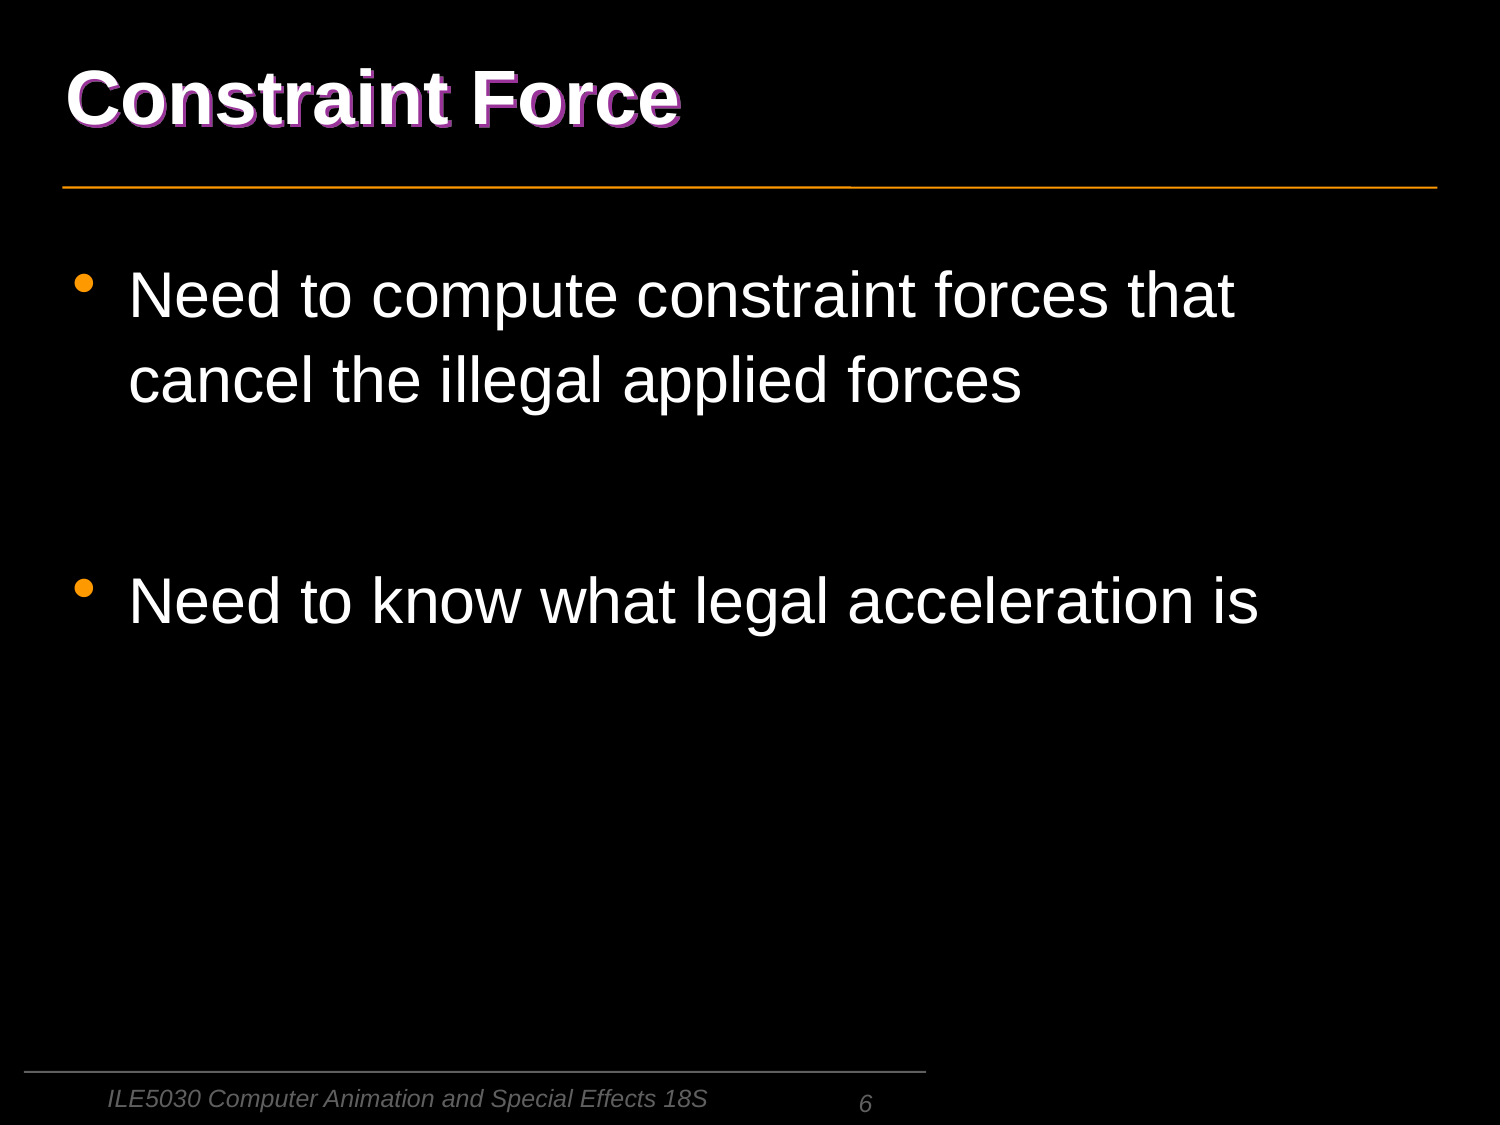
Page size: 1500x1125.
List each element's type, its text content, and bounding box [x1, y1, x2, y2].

list Need to compute constraint forces that cancel the illegal applied forces Need to know what legal acceleration is [57, 237, 1438, 1063]
footer ILE5030 Computer Animation and Special Effects 18S [92, 1074, 838, 1125]
title Constraint Force [50, 0, 1150, 188]
slide_number 6 [537, 1084, 888, 1125]
